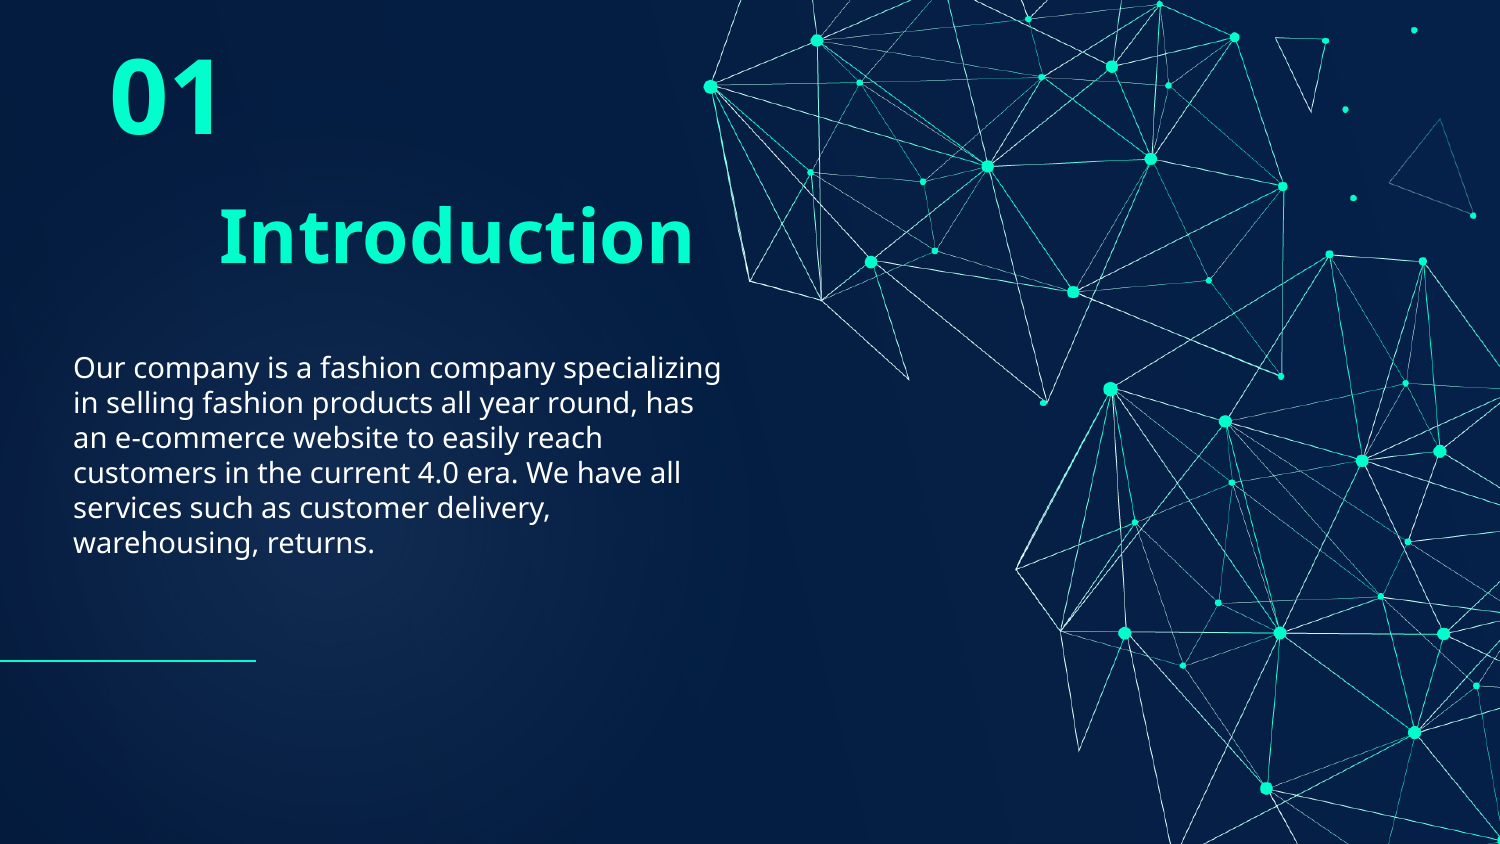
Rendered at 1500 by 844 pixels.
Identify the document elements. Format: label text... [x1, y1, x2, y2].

title 01 [94, 35, 519, 150]
subtitle Our company is a fashion company specializing in selling fashion products all year round, has an e-commerce website to easily reach customers in the current 4.0 era. We have all services such as customer delivery, warehousing, returns. [58, 334, 752, 627]
title Introduction [204, 149, 1026, 318]
picture [0, 0, 1500, 844]
